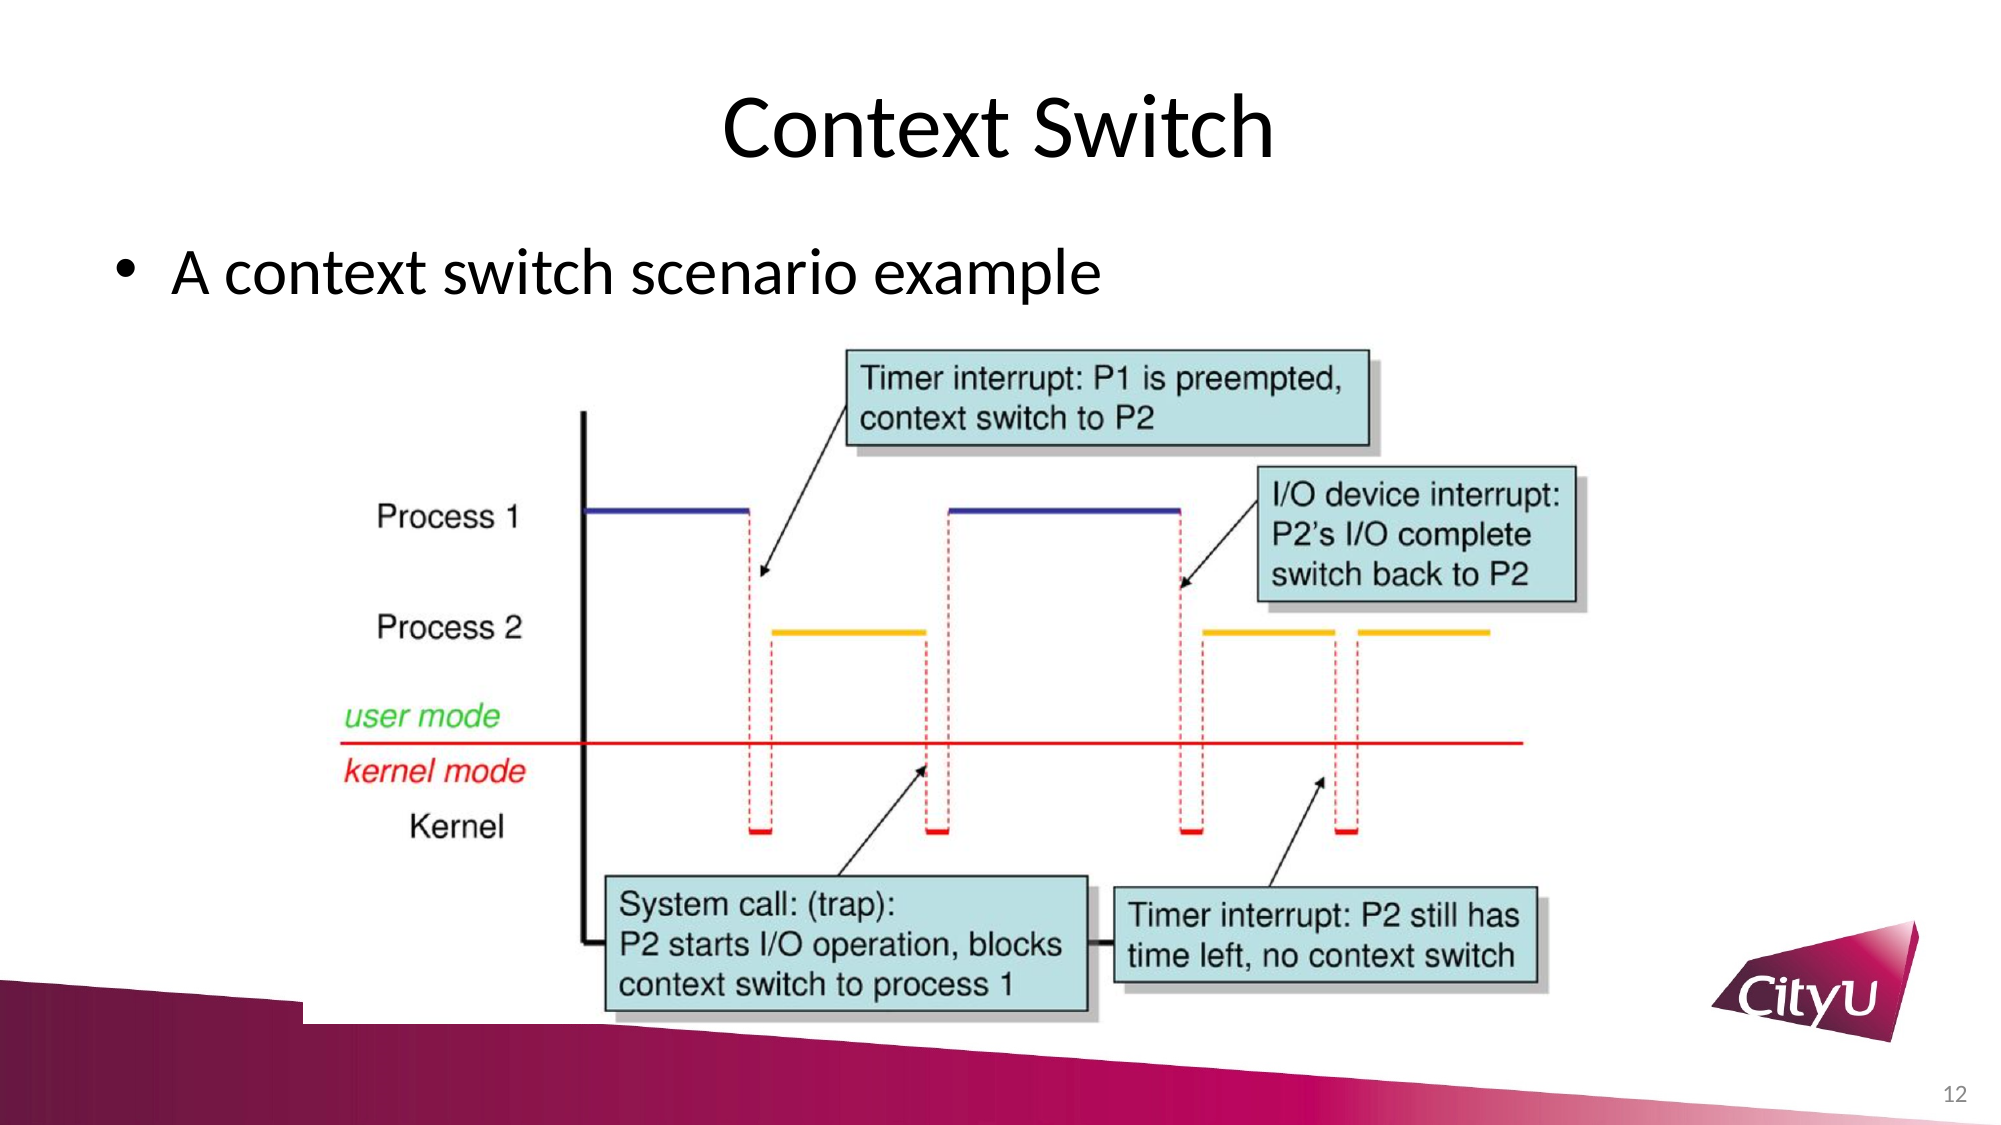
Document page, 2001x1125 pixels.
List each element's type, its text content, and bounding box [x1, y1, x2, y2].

list A context switch scenario example [99, 219, 1900, 1047]
picture [0, 0, 2001, 1125]
slide_number 12 [1767, 1070, 1983, 1115]
title Context Switch [99, 45, 1900, 197]
